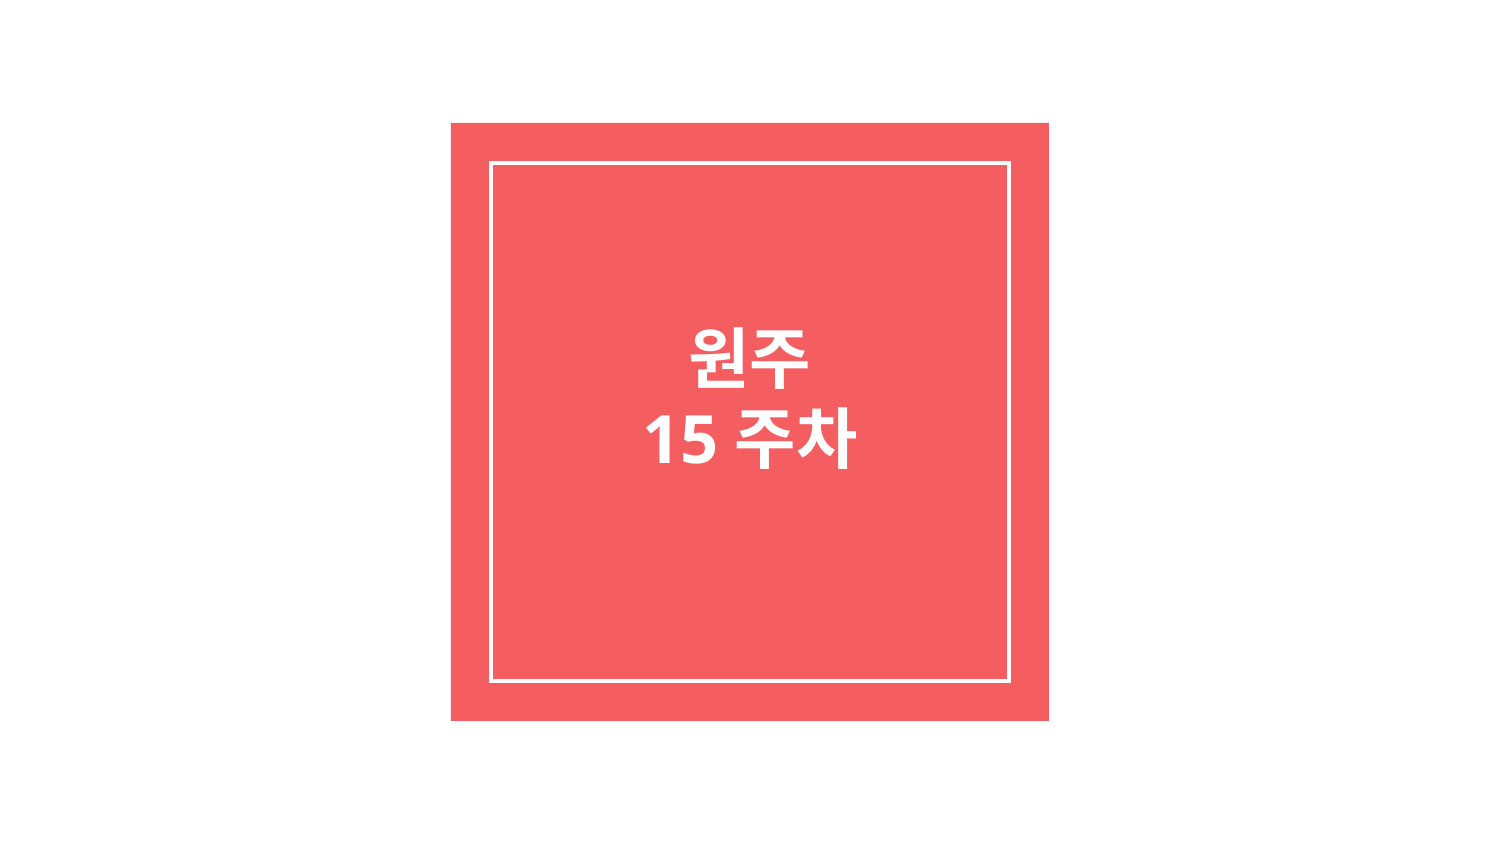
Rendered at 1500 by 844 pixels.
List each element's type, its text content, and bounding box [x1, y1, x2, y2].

title 원주 15주차 [507, 266, 993, 527]
